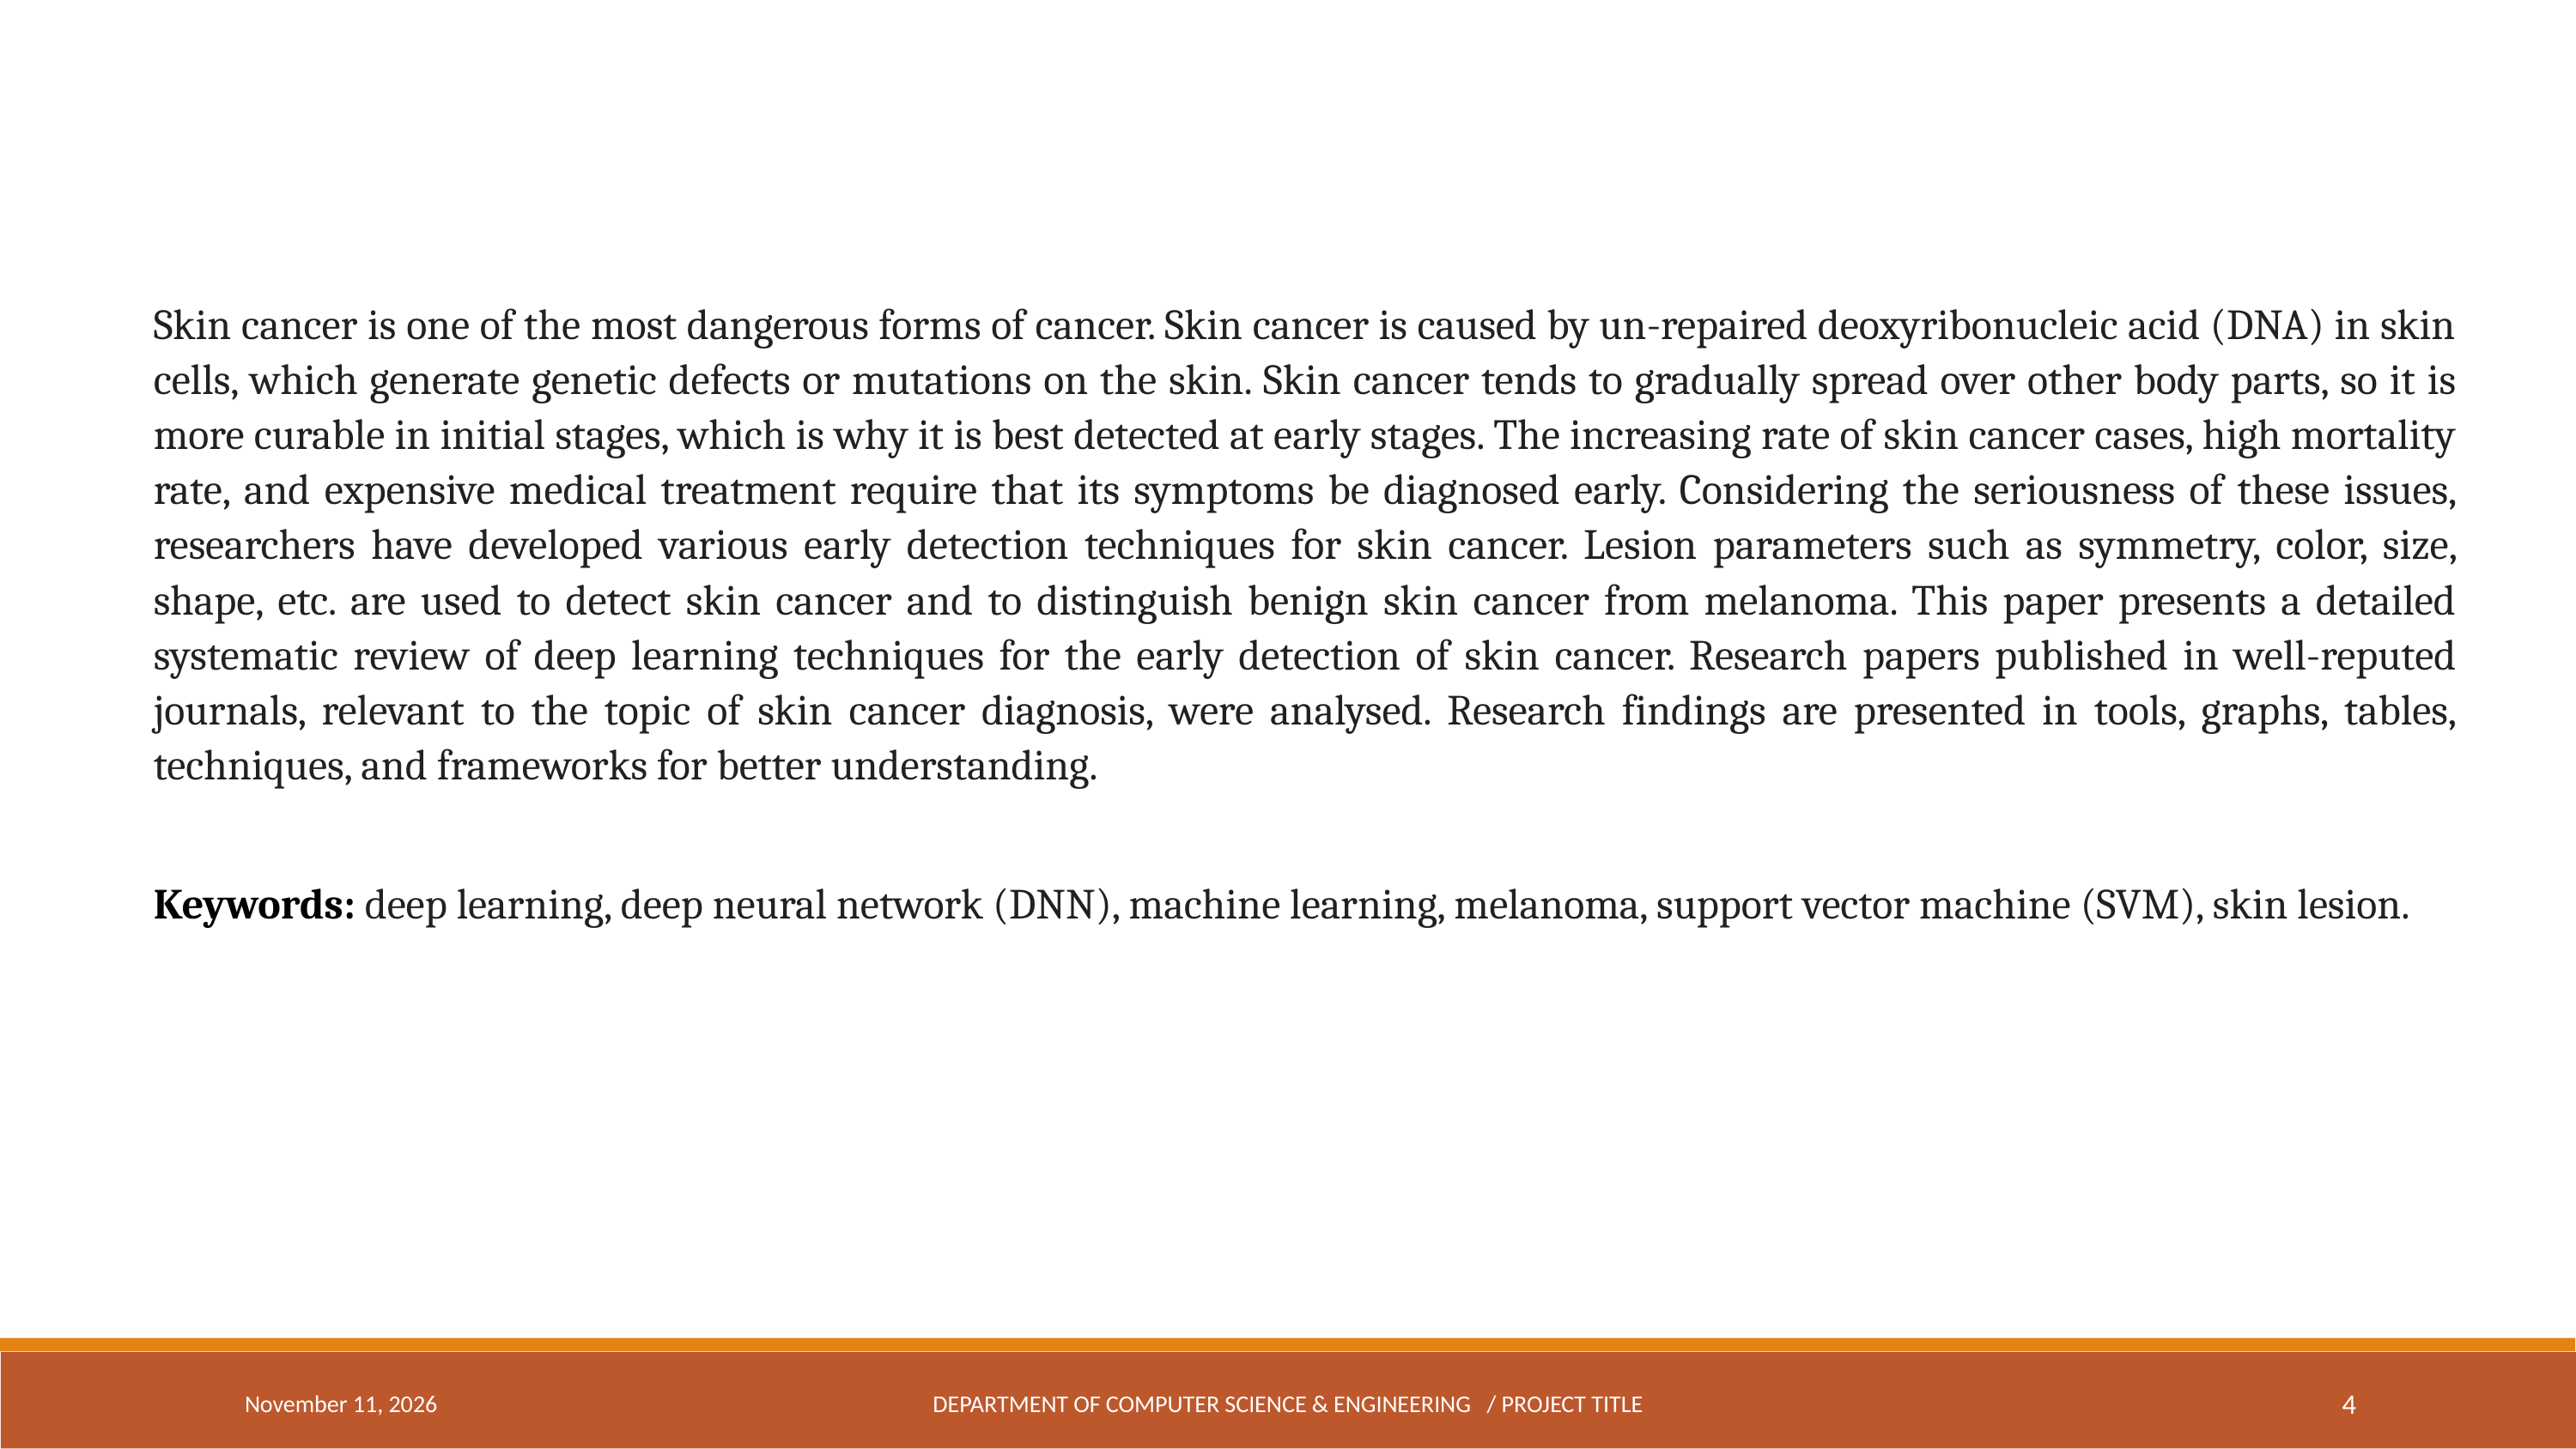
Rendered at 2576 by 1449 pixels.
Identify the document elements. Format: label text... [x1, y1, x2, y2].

text_box Skin cancer is one of the most dangerous forms of cancer. Skin cancer is caused by un-repaired deoxyribonucleic acid (DNA) in skin cells, which generate genetic defects or mutations on the skin. Skin cancer tends to gradually spread over other body parts, so it is more curable in initial stages, which is why it is best detected at early stages. The increasing rate of skin cancer cases, high mortality rate, and expensive medical treatment require that its symptoms be diagnosed early. Considering the seriousness of these issues, researchers have developed various early detection techniques for skin cancer. Lesion parameters such as symmetry, color, size, shape, etc. are used to detect skin cancer and to distinguish benign skin cancer from melanoma. This paper presents a detailed systematic review of deep learning techniques for the early detection of skin cancer. Research papers published in well-reputed journals, relevant to the topic of skin cancer diagnosis, were analysed. Research findings are presented in tools, graphs, tables, techniques, and frameworks for better understanding. Keywords: deep learning, deep neural network (DNN), machine learning, melanoma, support vector machine (SVM), skin lesion. [140, 286, 2470, 1114]
slide_number 4 [2092, 1364, 2369, 1442]
footer DEPARTMENT OF COMPUTER SCIENCE & ENGINEERING / PROJECT TITLE [779, 1364, 1798, 1442]
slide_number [232, 1364, 755, 1442]
